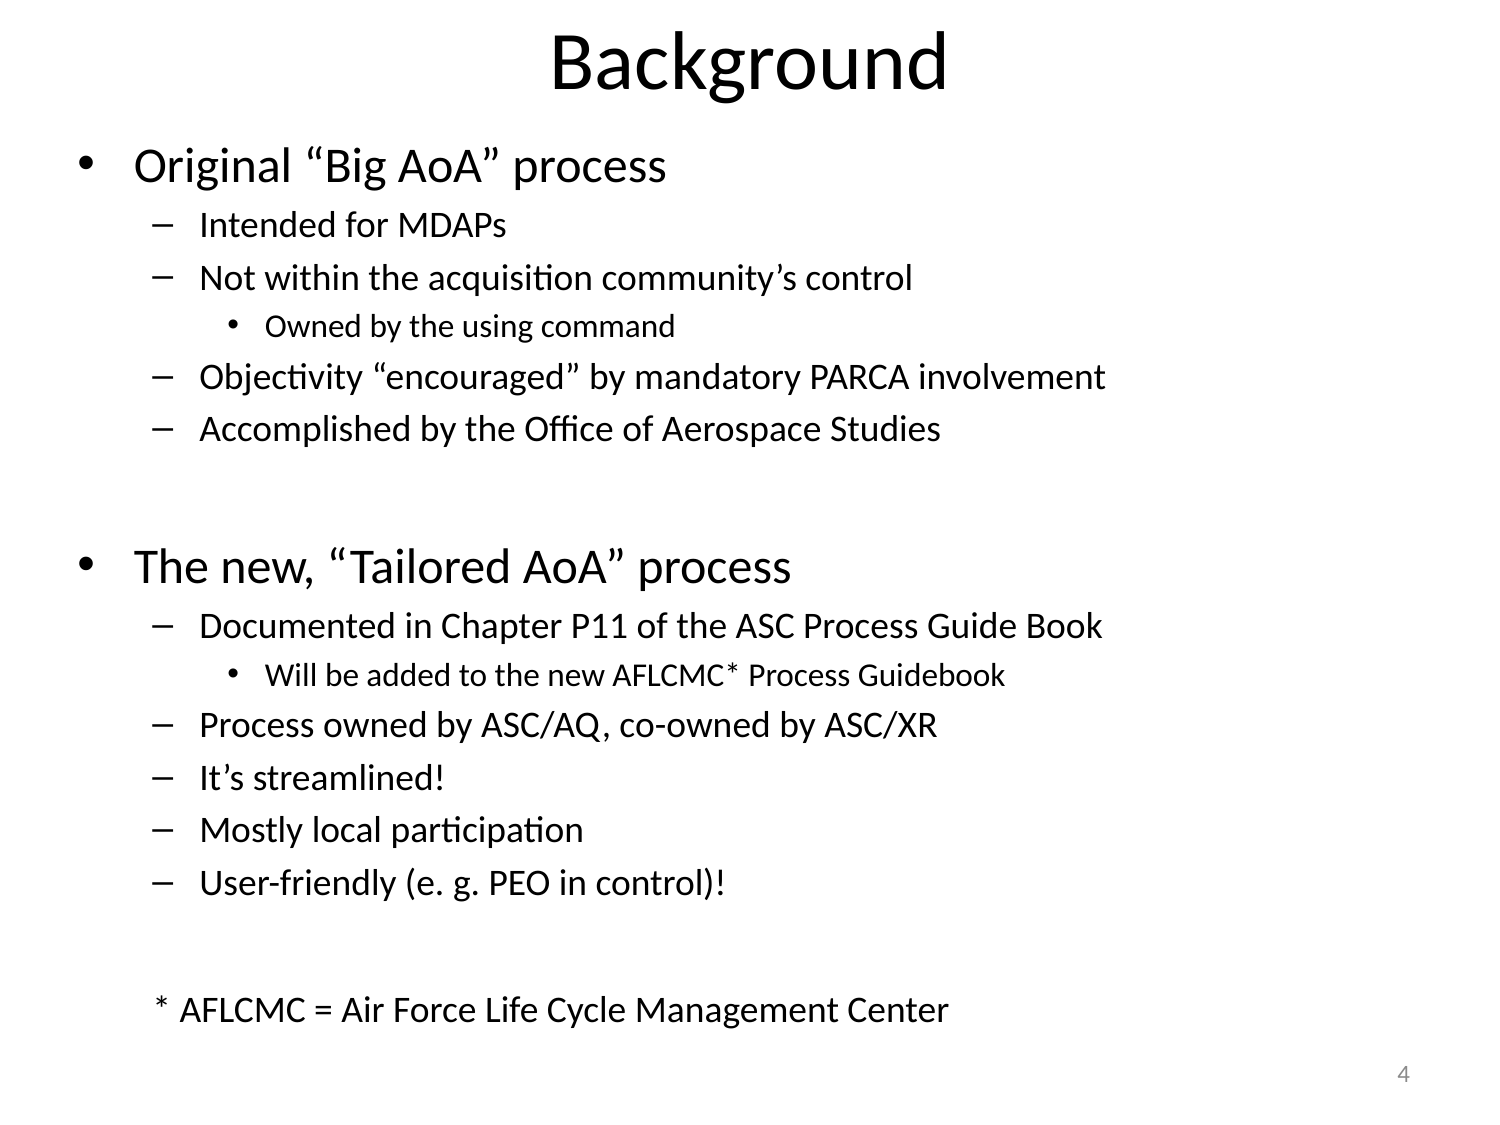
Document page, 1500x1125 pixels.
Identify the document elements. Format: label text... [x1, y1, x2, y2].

list Original “Big AoA” process Intended for MDAPs Not within the acquisition community’s control Owned by the using command Objectivity “encouraged” by mandatory PARCA involvement Accomplished by the Office of Aerospace Studies The new, “Tailored AoA” process Documented in Chapter P11 of the ASC Process Guide Book Will be added to the new AFLCMC* Process Guidebook Process owned by ASC/AQ, co-owned by ASC/XR It’s streamlined! Mostly local participation User-friendly (e. g. PEO in control)! * AFLCMC = Air Force Life Cycle Management Center [62, 125, 1413, 1025]
slide_number 4 [1074, 1042, 1425, 1103]
title Background [75, 0, 1425, 150]
